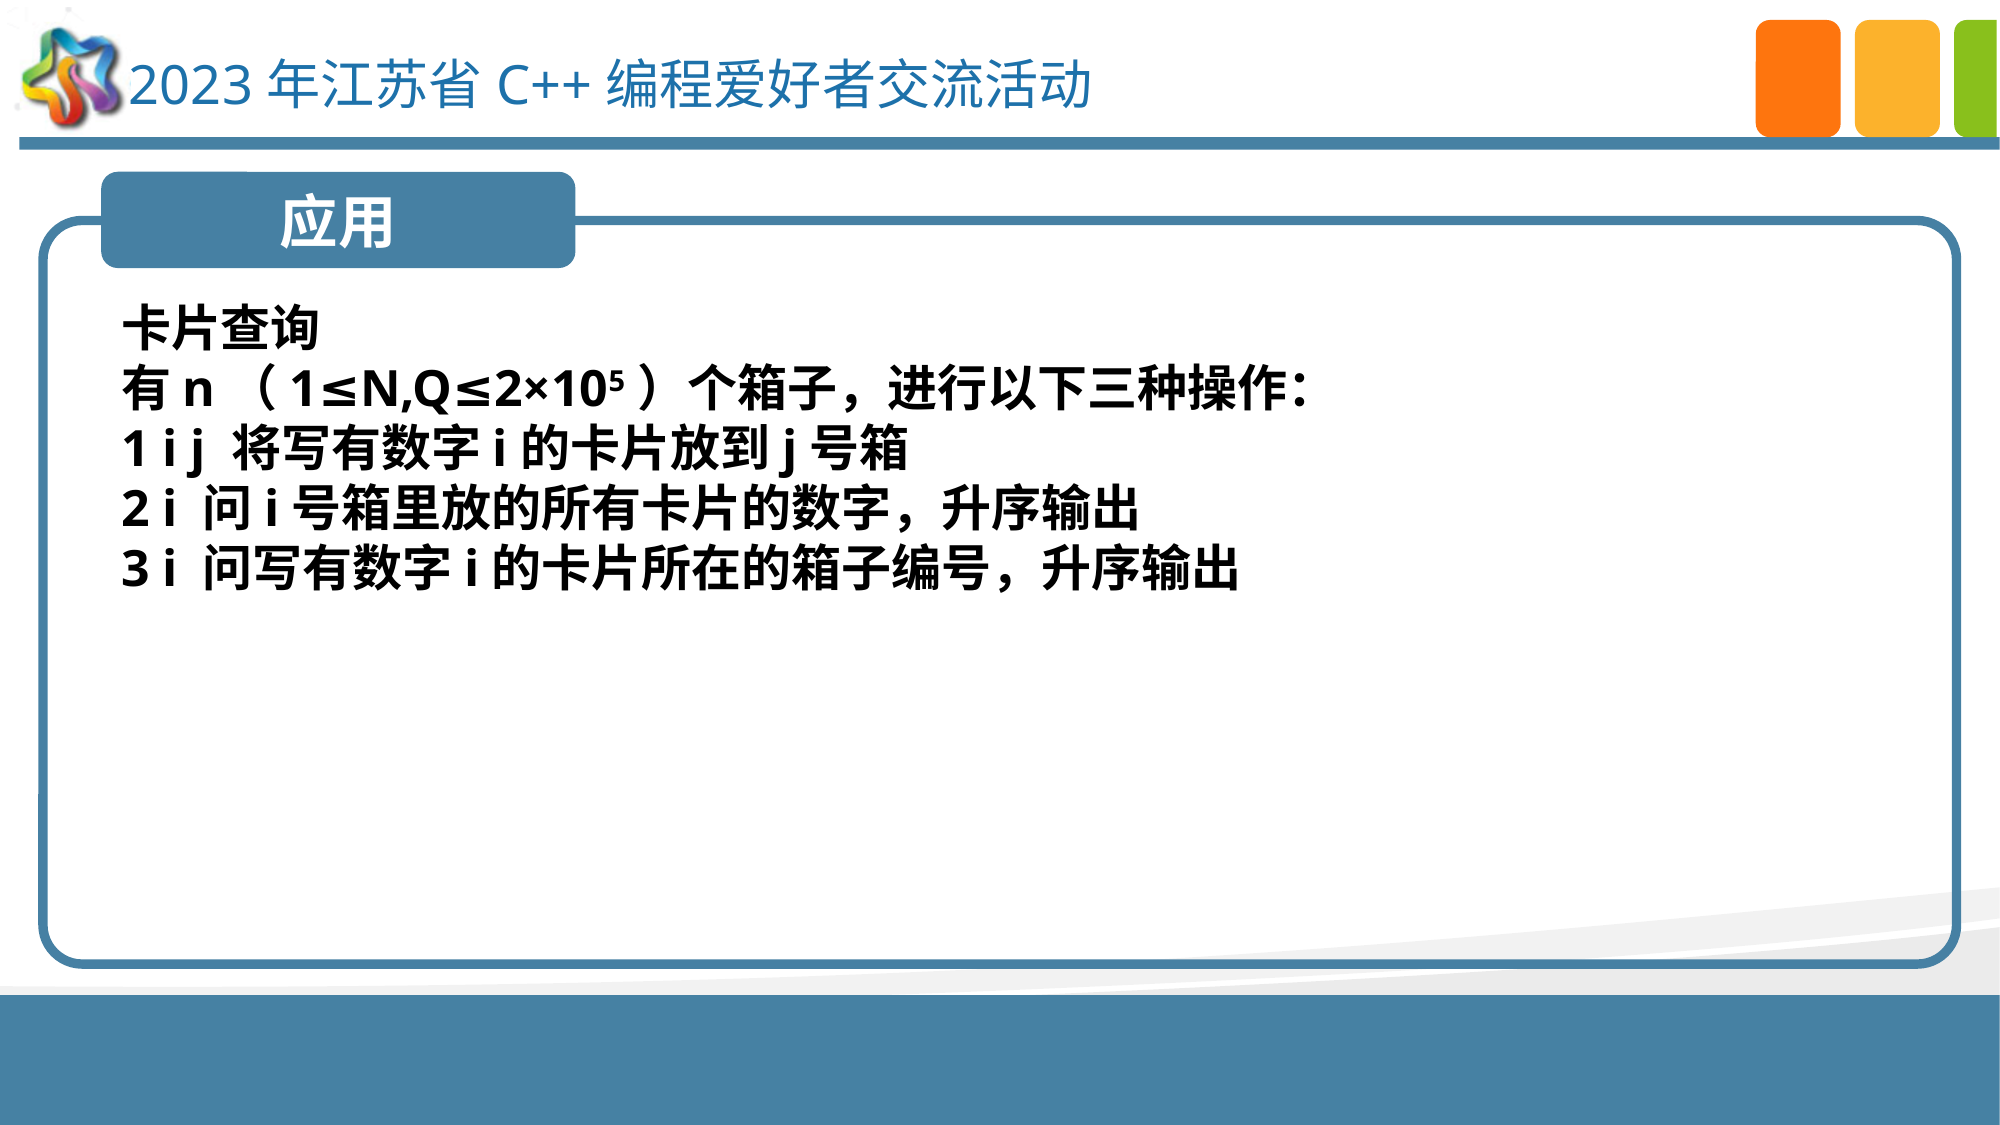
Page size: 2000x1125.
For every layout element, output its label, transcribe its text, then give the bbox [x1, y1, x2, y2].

picture [7, 7, 131, 138]
text_box 卡片查询 有n（1≤N,Q≤2×105）个箱子，进行以下三种操作： 1 i j 将写有数字i的卡片放到j号箱 2 i 问i号箱里放的所有卡片的数字，升序输出 3 i 问写有数字i的卡片所在的箱子编号，升序输出 [106, 289, 1760, 605]
text_box 应用 [101, 171, 576, 269]
